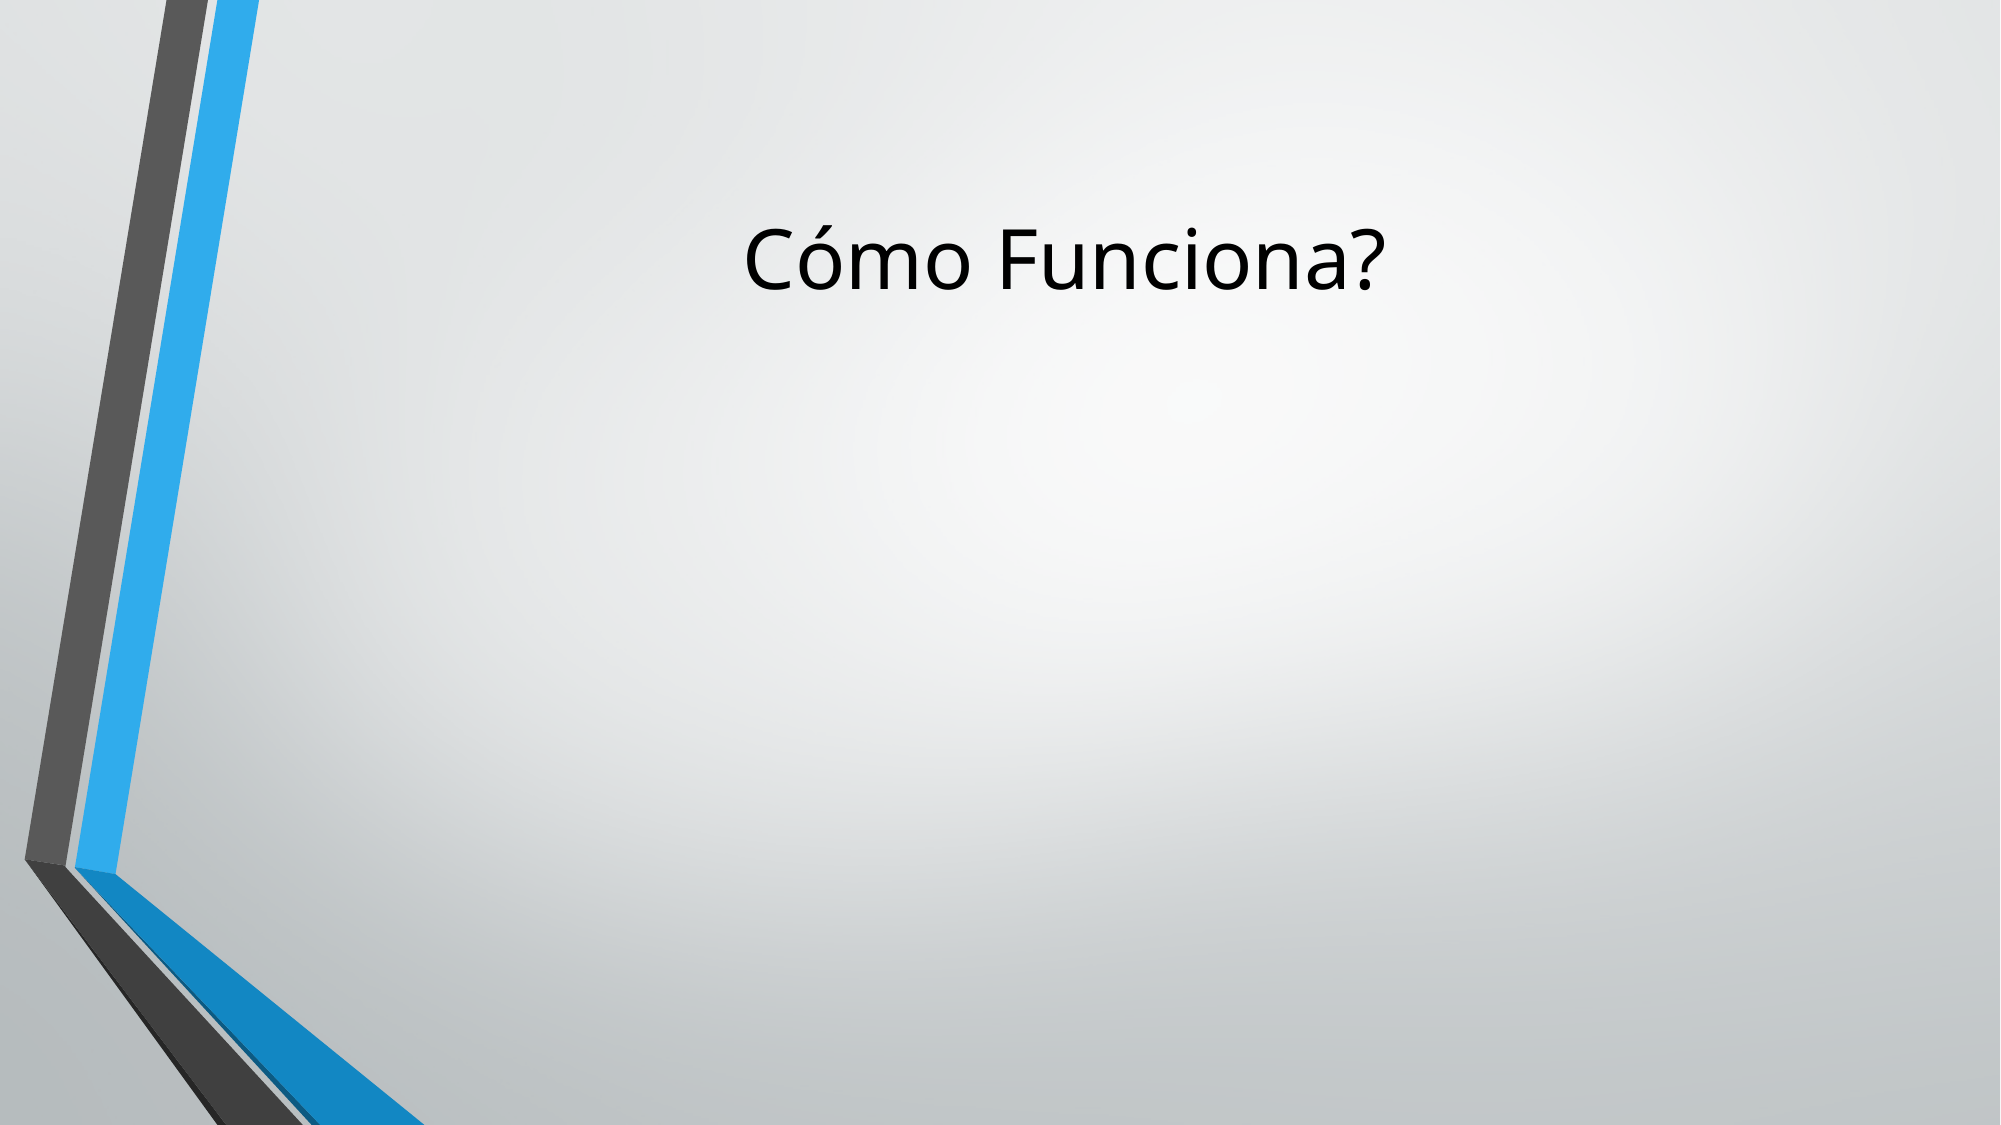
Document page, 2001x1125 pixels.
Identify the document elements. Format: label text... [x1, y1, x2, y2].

title Cómo Funciona? [243, 112, 1887, 400]
